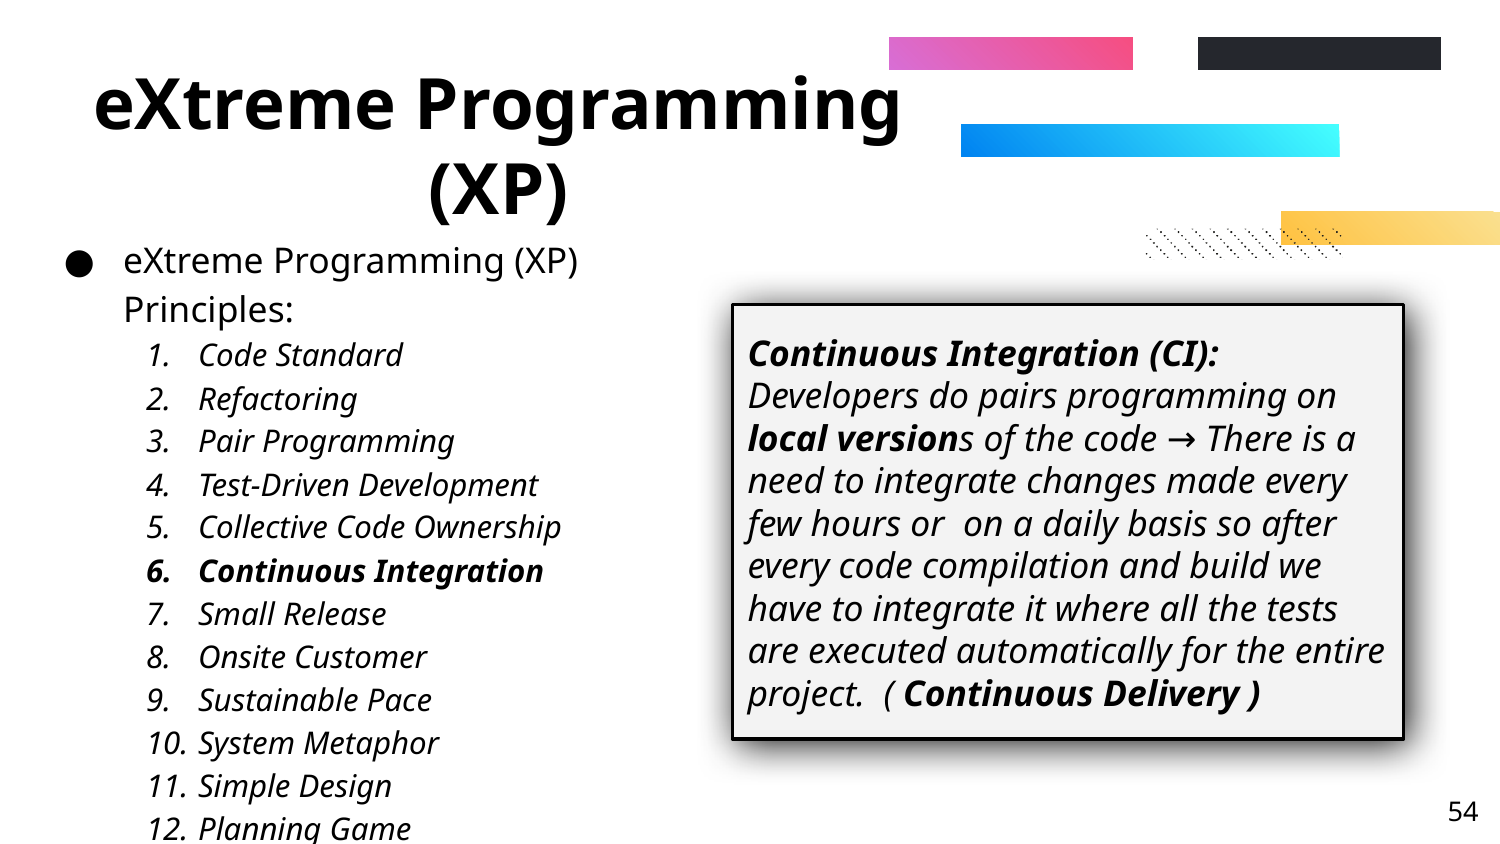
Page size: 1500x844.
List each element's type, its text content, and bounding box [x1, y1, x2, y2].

picture [1144, 228, 1343, 260]
subtitle eXtreme Programming (XP) Principles: Code Standard Refactoring Pair Programming Test-Driven Development Collective Code Ownership Continuous Integration Small Release Onsite Customer Sustainable Pace System Metaphor Simple Design Planning Game [33, 217, 759, 828]
text_box Continuous Integration (CI): Developers do pairs programming on local versions of the code → There is a need to integrate changes made every few hours or on a daily basis so after every code compilation and build we have to integrate it where all the tests are executed automatically for the entire project. ( Continuous Delivery ) [732, 304, 1404, 740]
title eXtreme Programming (XP) [39, 37, 959, 251]
slide_number ‹#› [1403, 779, 1494, 844]
